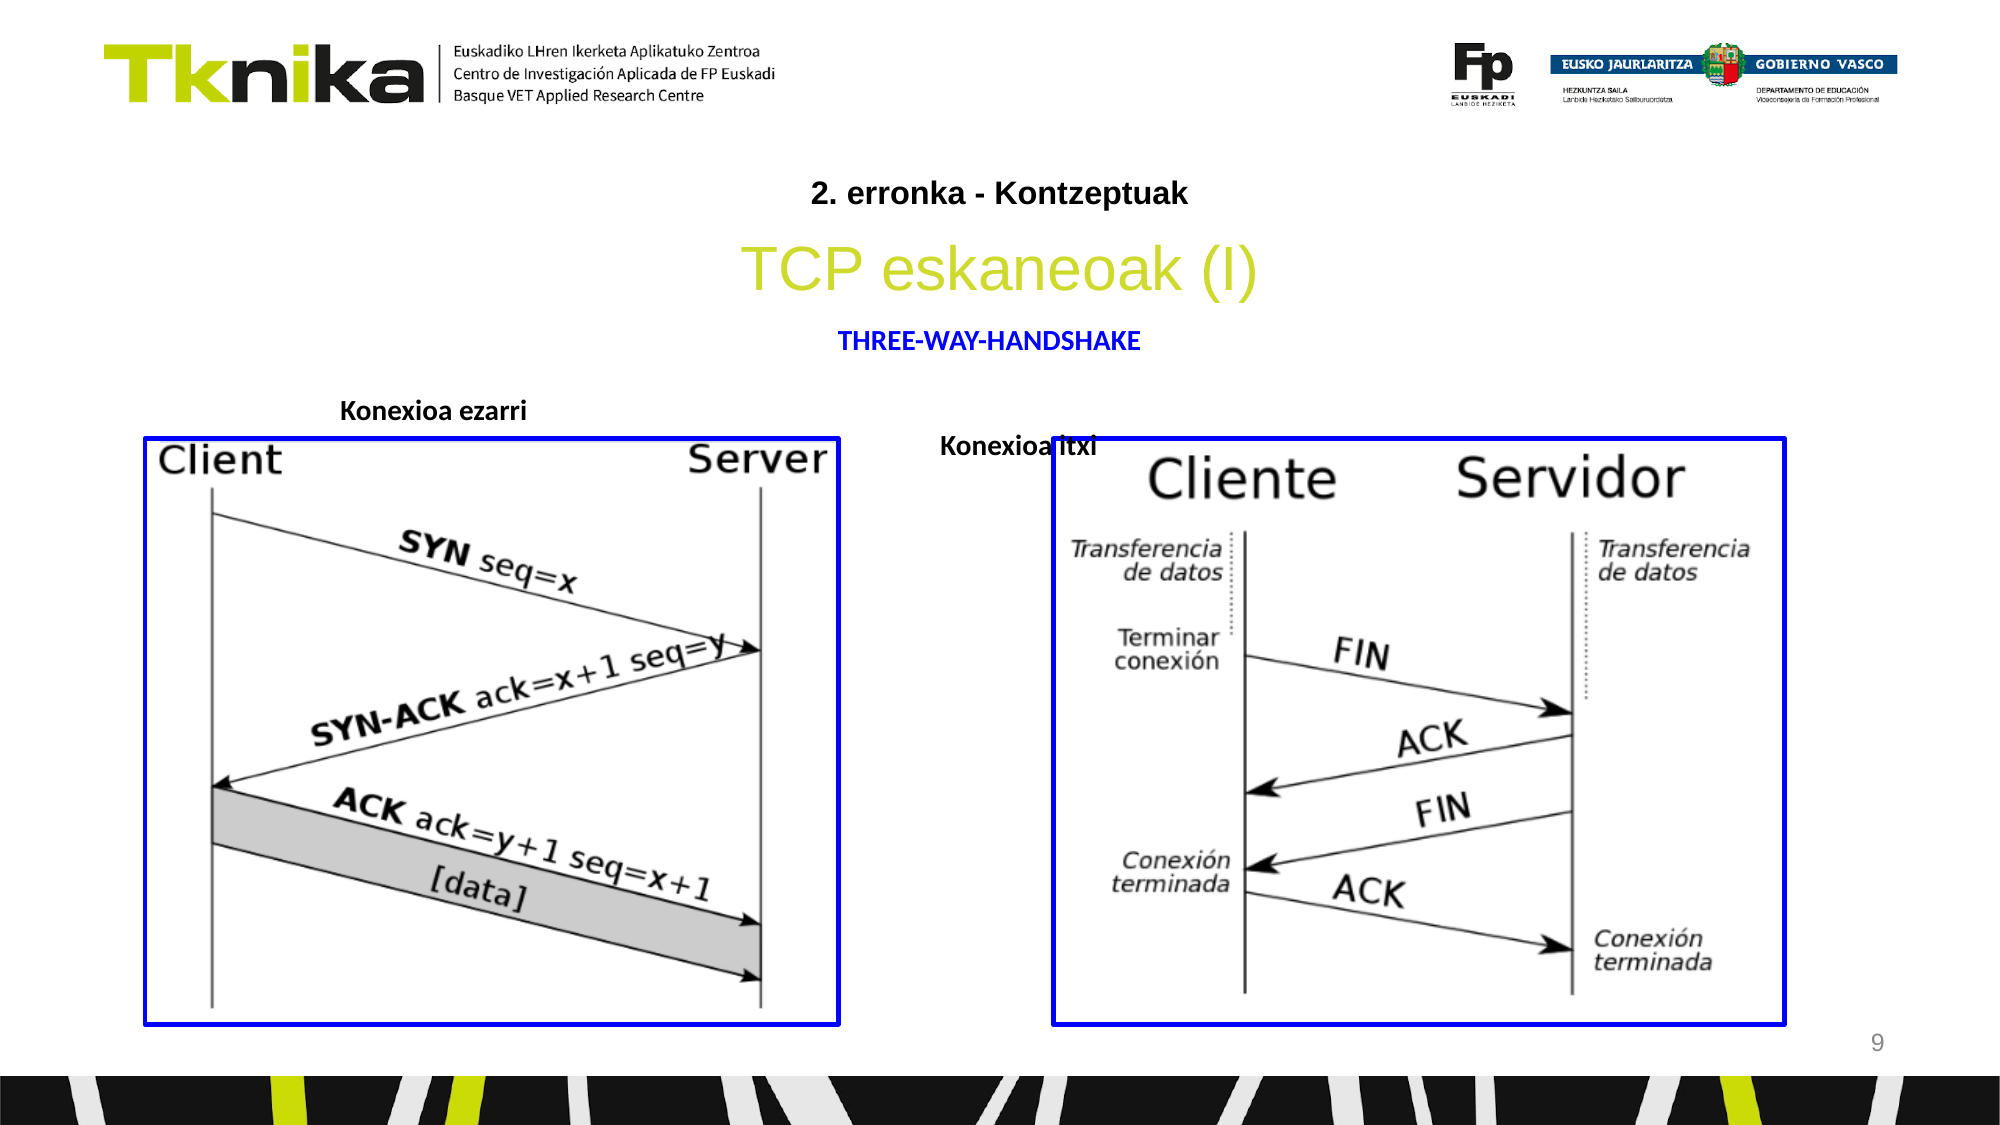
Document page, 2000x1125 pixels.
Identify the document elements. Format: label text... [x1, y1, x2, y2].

picture [0, 1076, 2000, 1125]
slide_number ‹#› [1433, 1011, 1900, 1072]
picture [147, 440, 837, 1023]
list TCP eskaneoak (I) [102, 219, 1898, 291]
picture [102, 42, 1898, 106]
picture [1055, 440, 1783, 1023]
title 2. erronka - Kontzeptuak [99, 125, 1900, 220]
text_box THREE-WAY-HANDSHAKE Konexioa ezarri Konexioa itxi [325, 306, 1654, 477]
